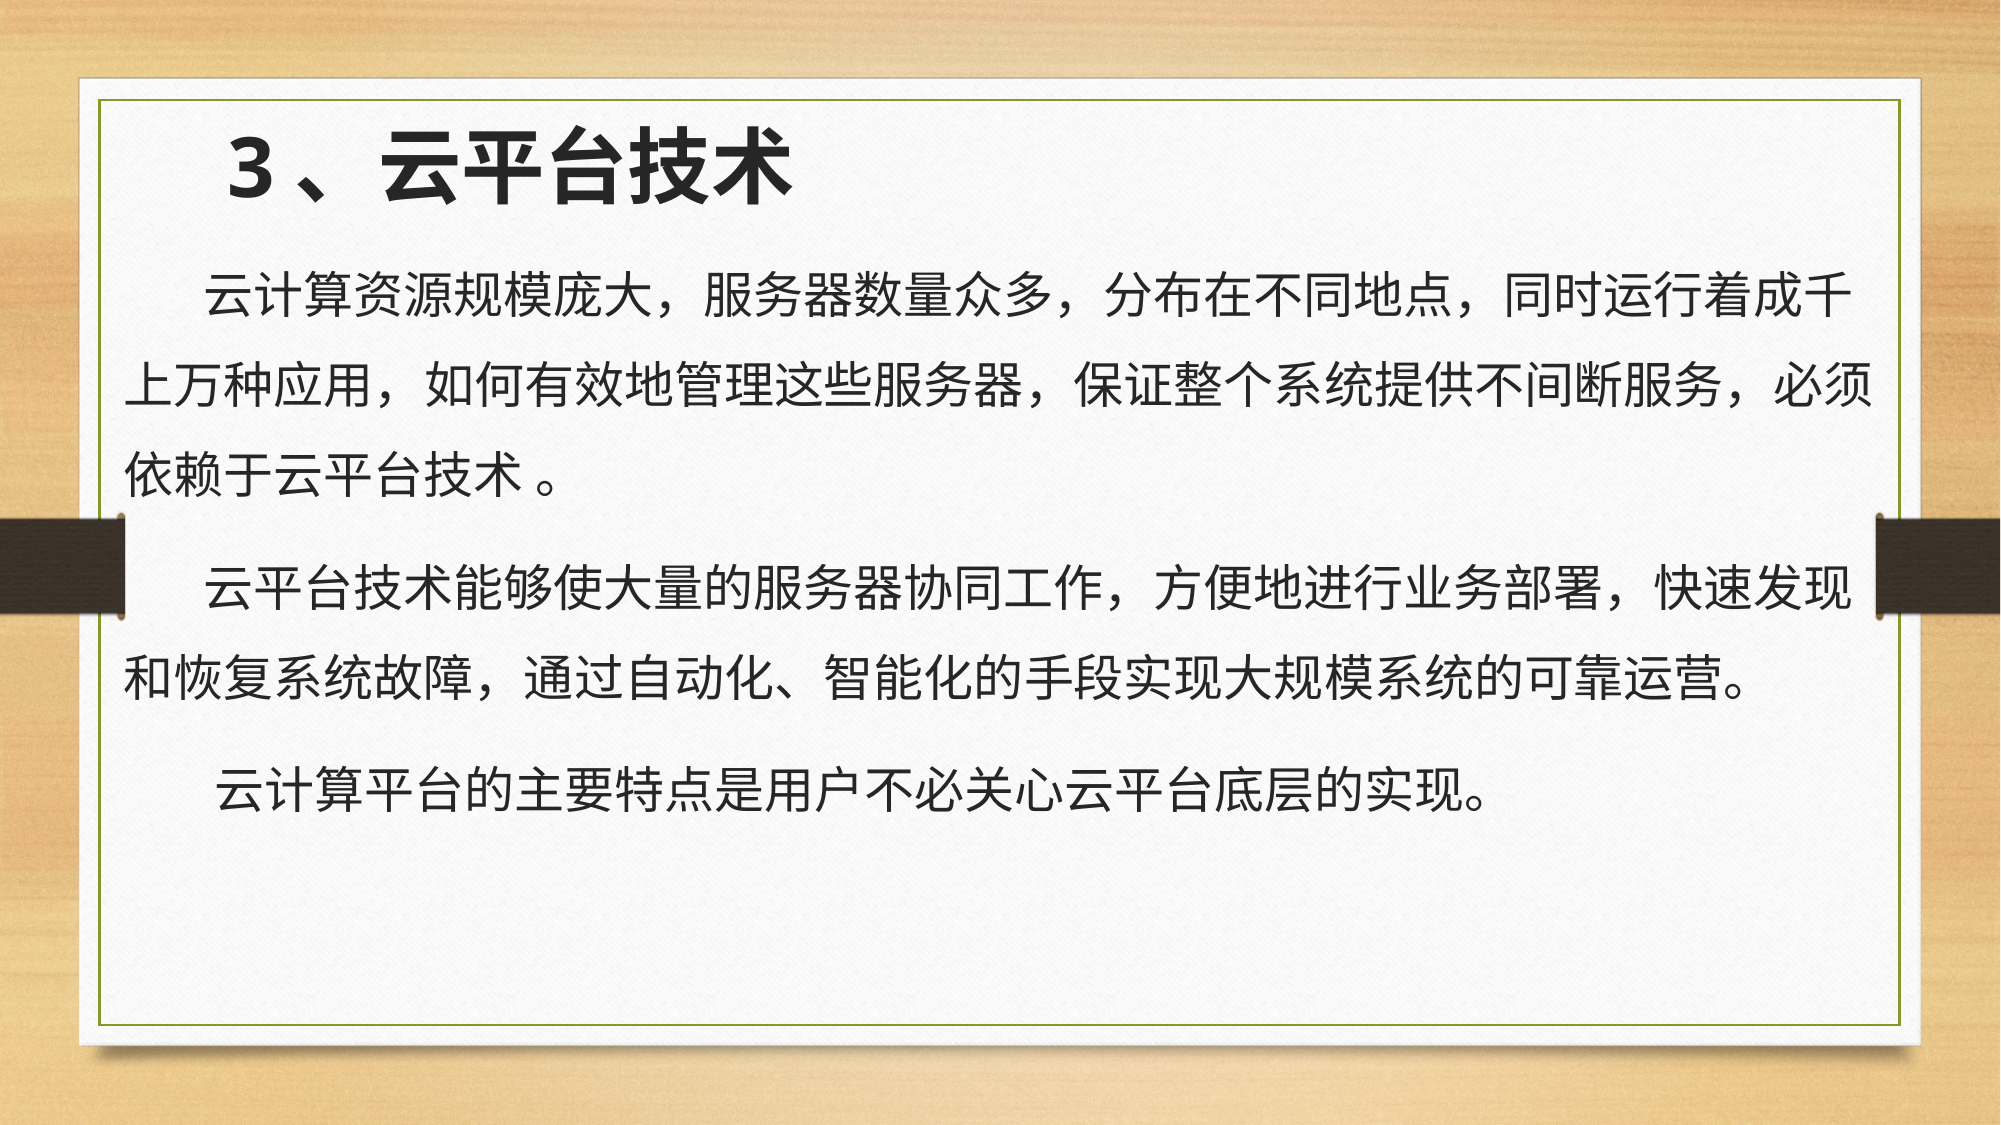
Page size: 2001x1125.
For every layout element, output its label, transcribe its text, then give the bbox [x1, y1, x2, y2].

picture [0, 0, 2001, 1125]
title 3、云平台技术 [212, 101, 1788, 226]
list 云计算资源规模庞大，服务器数量众多，分布在不同地点，同时运行着成千上万种应用，如何有效地管理这些服务器，保证整个系统提供不间断服务，必须依赖于云平台技术 。 云平台技术能够使大量的服务器协同工作，方便地进行业务部署，快速发现和恢复系统故障，通过自动化、智能化的手段实现大规模系统的可靠运营。 云计算平台的主要特点是用户不必关心云平台底层的实现。 [108, 226, 1911, 634]
